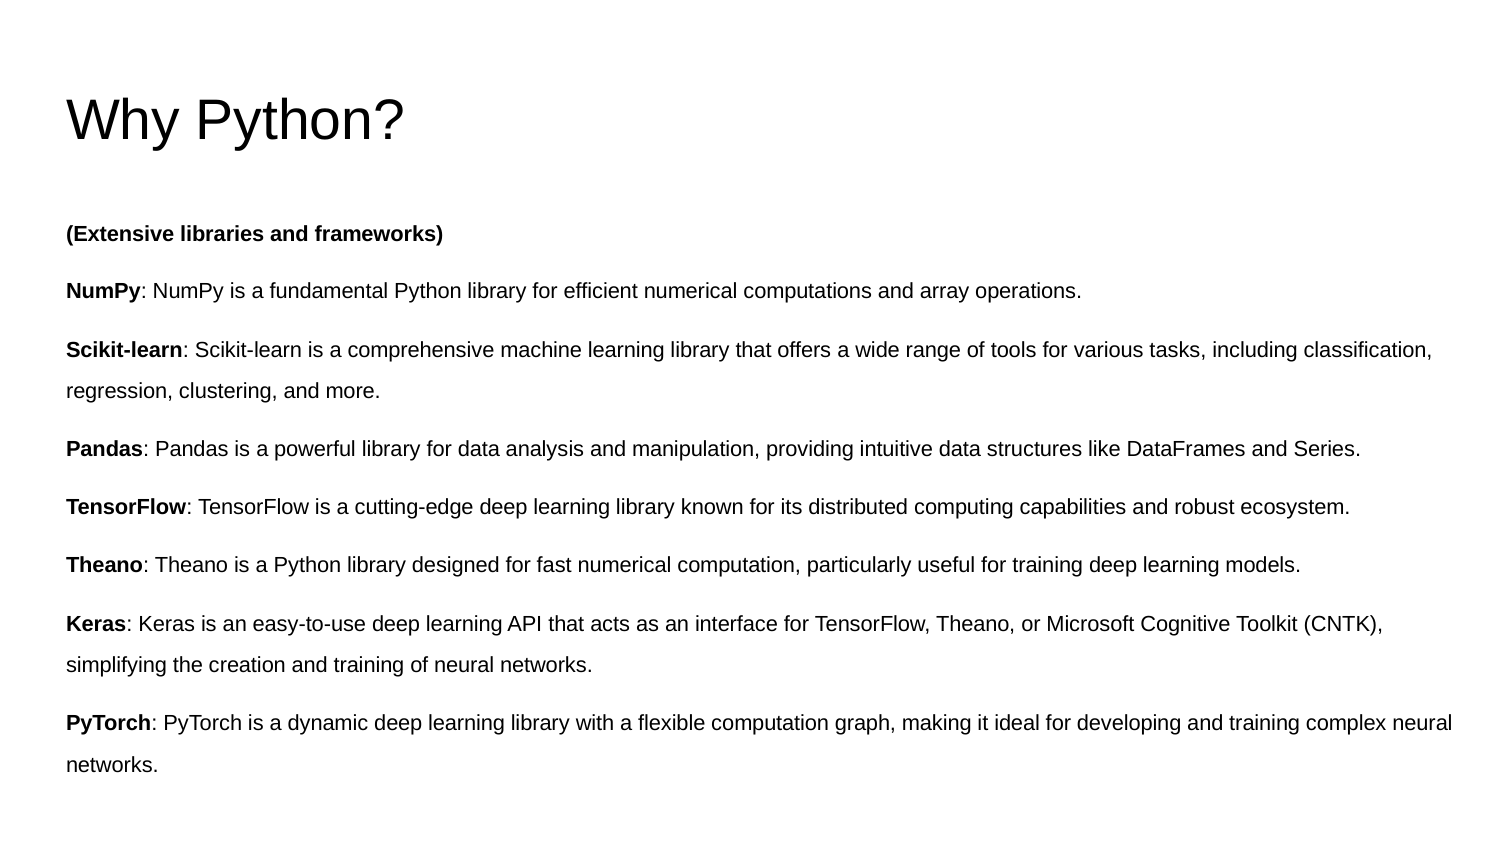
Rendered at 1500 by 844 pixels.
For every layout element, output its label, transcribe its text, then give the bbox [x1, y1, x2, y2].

list (Extensive libraries and frameworks) NumPy: NumPy is a fundamental Python library for efficient numerical computations and array operations. Scikit-learn: Scikit-learn is a comprehensive machine learning library that offers a wide range of tools for various tasks, including classification, regression, clustering, and more. Pandas: Pandas is a powerful library for data analysis and manipulation, providing intuitive data structures like DataFrames and Series. TensorFlow: TensorFlow is a cutting-edge deep learning library known for its distributed computing capabilities and robust ecosystem. Theano: Theano is a Python library designed for fast numerical computation, particularly useful for training deep learning models. Keras: Keras is an easy-to-use deep learning API that acts as an interface for TensorFlow, Theano, or Microsoft Cognitive Toolkit (CNTK), simplifying the creation and training of neural networks. PyTorch: PyTorch is a dynamic deep learning library with a flexible computation graph, making it ideal for developing and training complex neural networks. [51, 189, 1474, 844]
title Why Python? [51, 72, 1449, 167]
